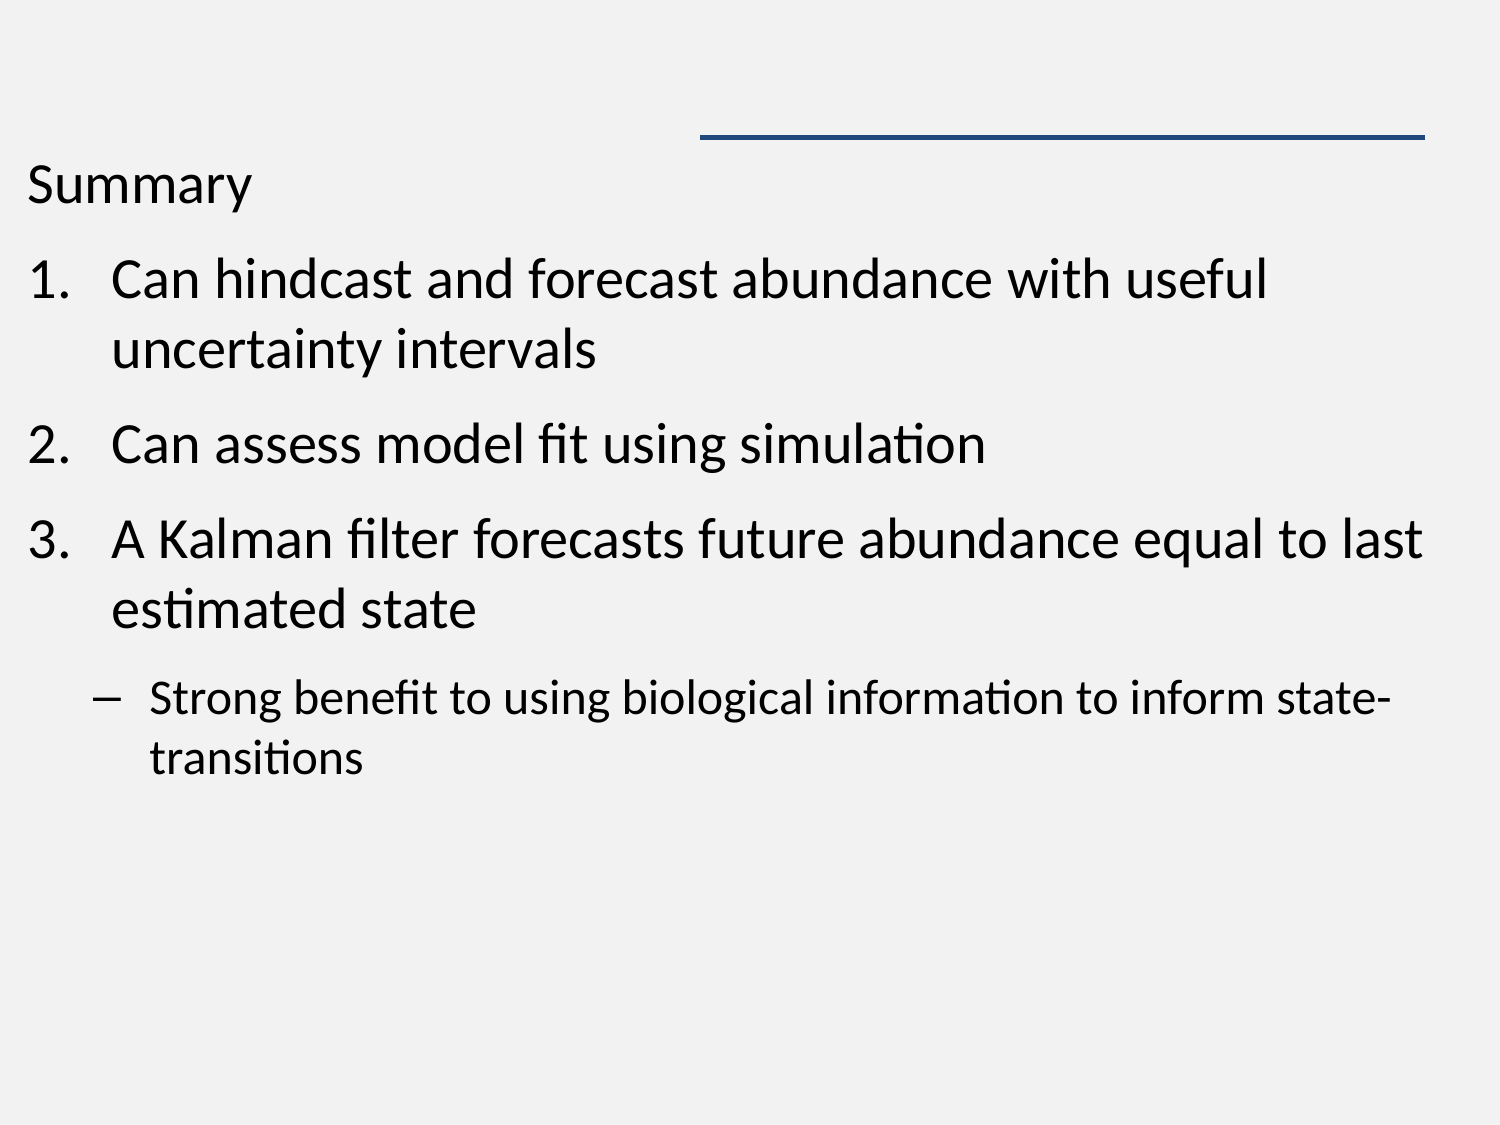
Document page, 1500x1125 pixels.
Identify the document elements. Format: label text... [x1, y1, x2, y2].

list Summary Can hindcast and forecast abundance with useful uncertainty intervals Can assess model fit using simulation A Kalman filter forecasts future abundance equal to last estimated state Strong benefit to using biological information to inform state-transitions [12, 137, 1488, 1113]
